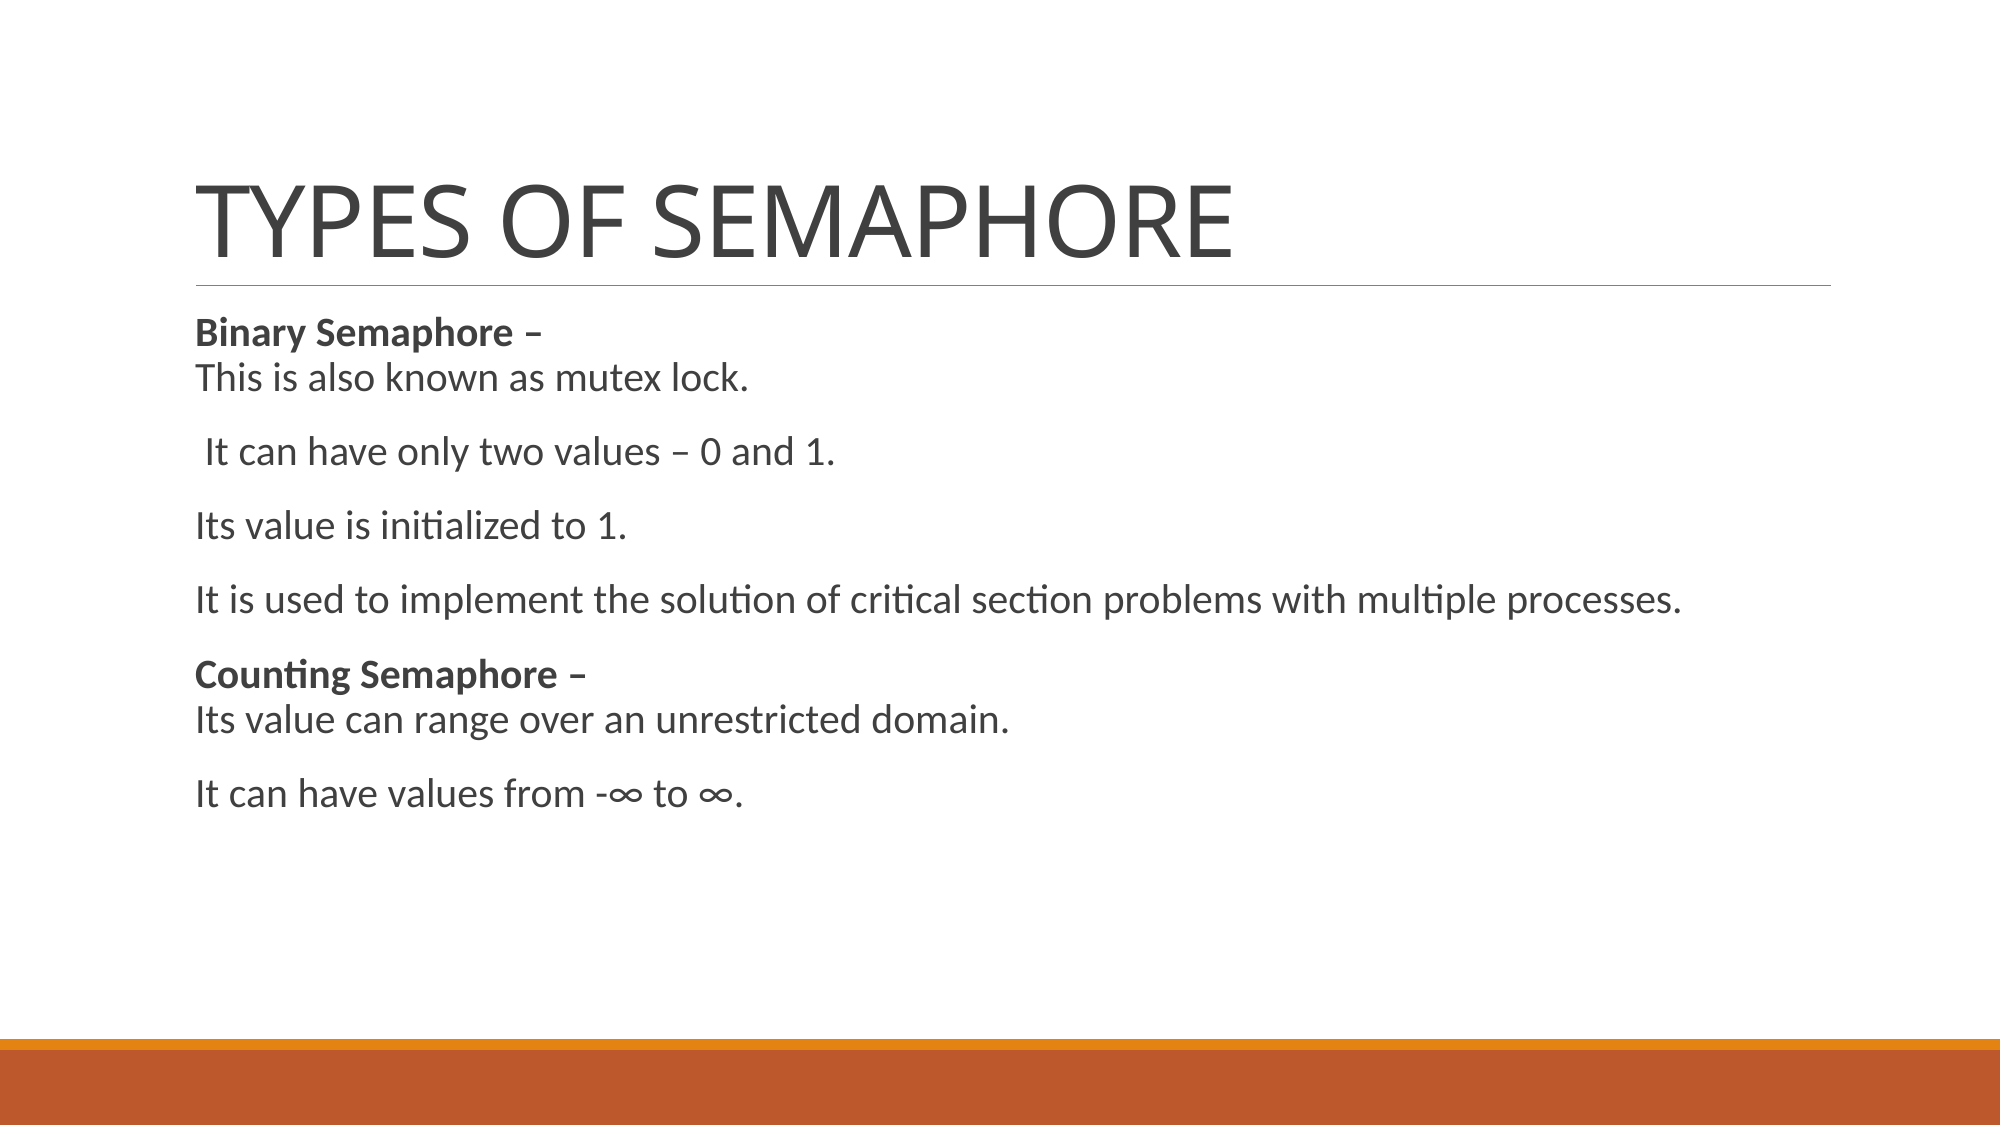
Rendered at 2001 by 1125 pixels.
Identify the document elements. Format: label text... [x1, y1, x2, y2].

list Binary Semaphore – This is also known as mutex lock. It can have only two values – 0 and 1. Its value is initialized to 1. It is used to implement the solution of critical section problems with multiple processes. Counting Semaphore – Its value can range over an unrestricted domain. It can have values from -∞ to ∞. [180, 302, 1830, 963]
title TYPES OF SEMAPHORE [180, 47, 1830, 285]
